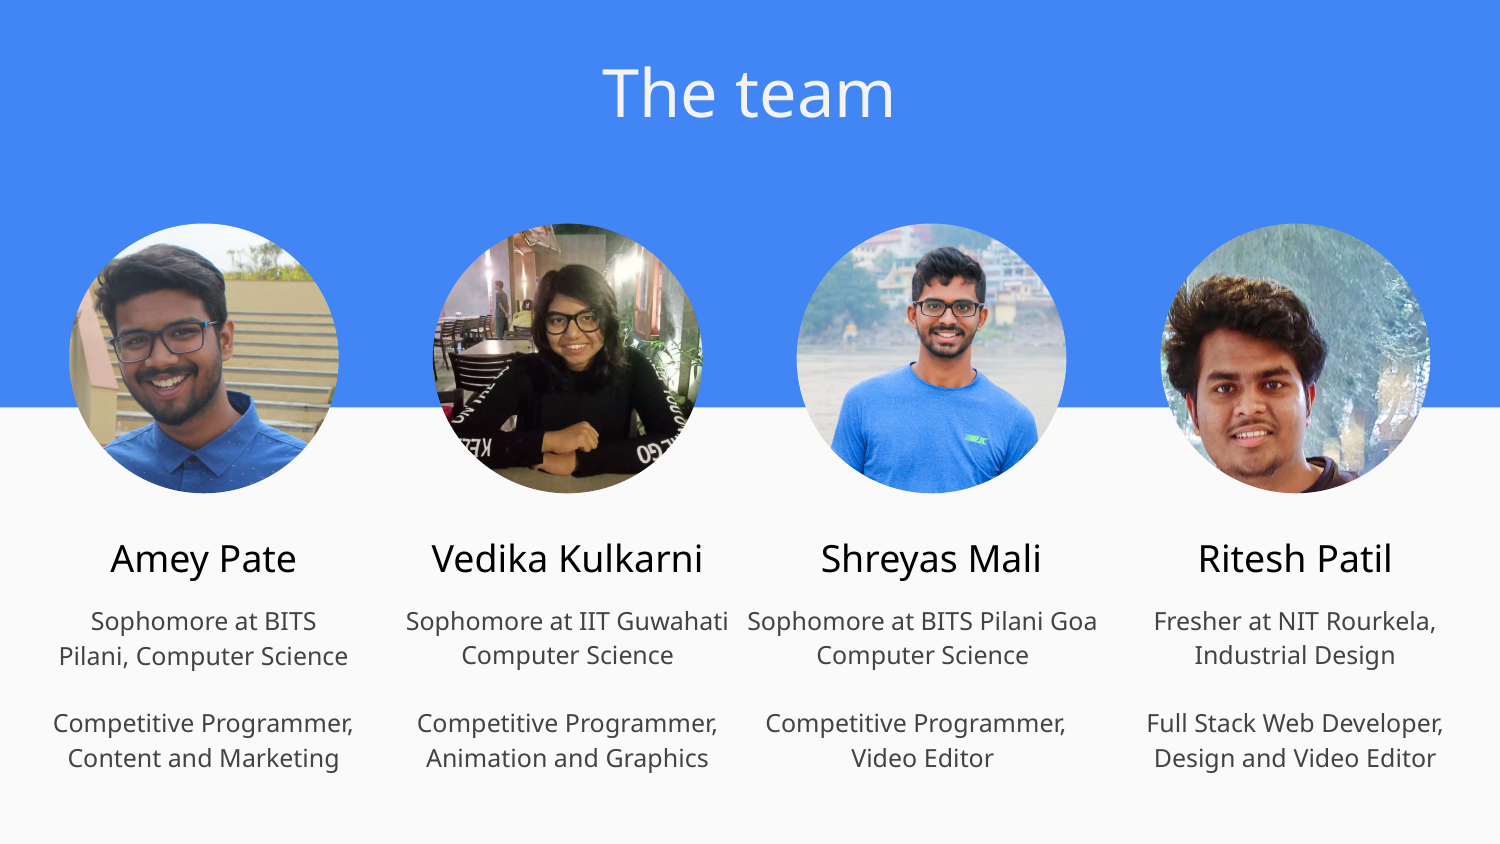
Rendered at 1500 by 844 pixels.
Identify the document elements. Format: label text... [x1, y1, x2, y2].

picture [1160, 223, 1431, 494]
picture [68, 223, 339, 494]
text_box Amey Pate [37, 499, 370, 586]
text_box [0, 0, 1500, 408]
text_box Sophomore at IIT Guwahati Computer Science Competitive Programmer, Animation and Graphics [381, 585, 726, 681]
text_box Sophomore at BITS Pilani, Computer Science Competitive Programmer, Content and Marketing [37, 586, 370, 673]
text_box Fresher at NIT Rourkela, Industrial Design Full Stack Web Developer, Design and Video Editor [1129, 585, 1462, 681]
text_box Vedika Kulkarni [401, 499, 734, 585]
picture [796, 223, 1067, 494]
text_box Shreyas Mali [765, 499, 1098, 585]
picture [432, 223, 703, 494]
text_box Ritesh Patil [1129, 499, 1462, 585]
text_box The team [51, 36, 1449, 160]
text_box Sophomore at BITS Pilani Goa Computer Science Competitive Programmer, Video Editor [726, 585, 1120, 681]
